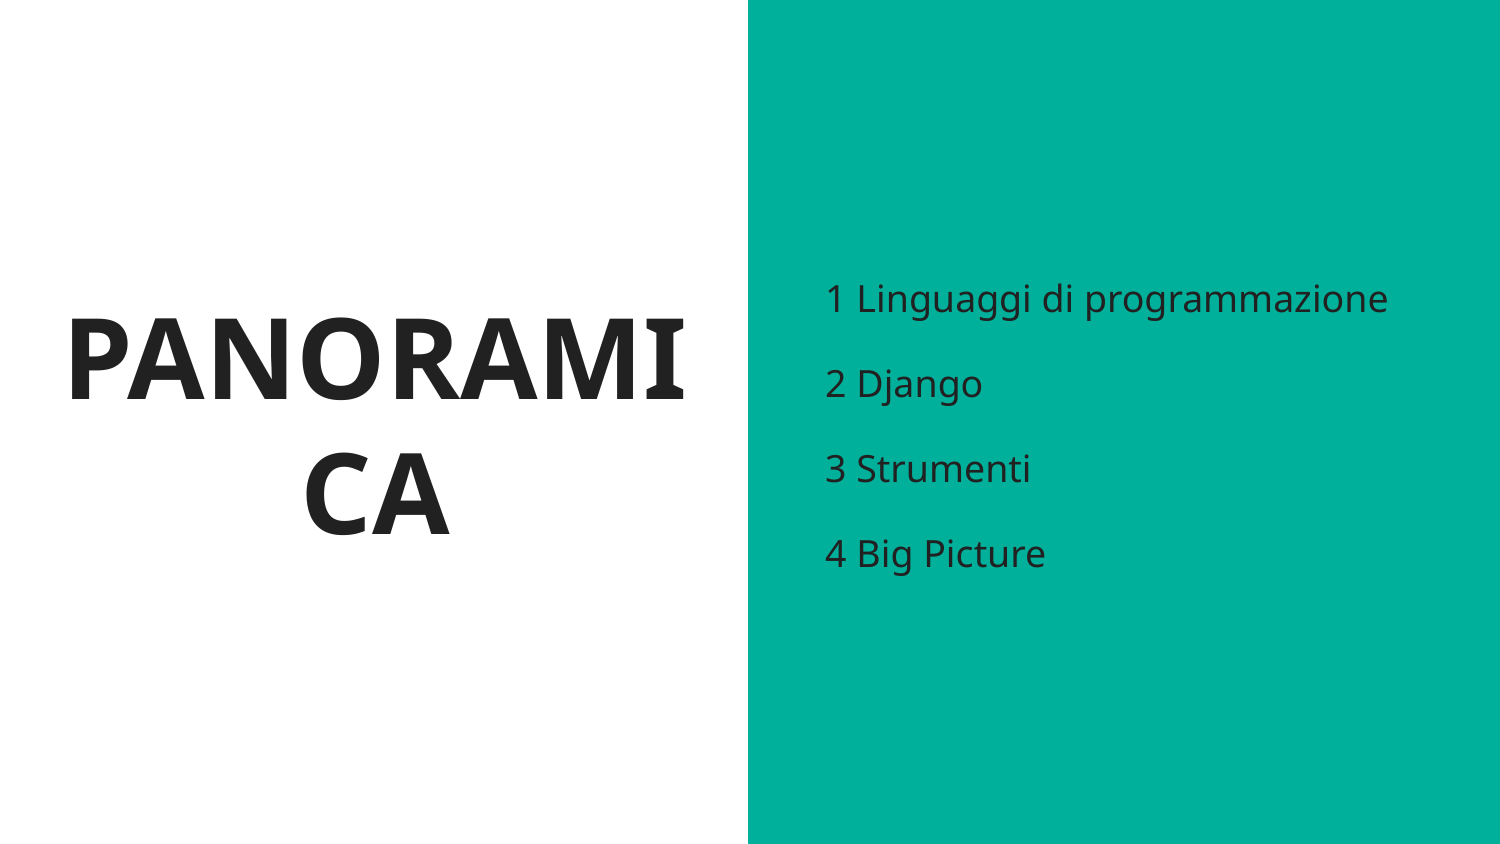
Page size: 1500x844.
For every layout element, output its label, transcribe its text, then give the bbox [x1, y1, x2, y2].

list 1 Linguaggi di programmazione 2 Django 3 Strumenti 4 Big Picture [810, 118, 1440, 725]
title PANORAMICA [43, 313, 708, 530]
text_box [749, 0, 1500, 844]
